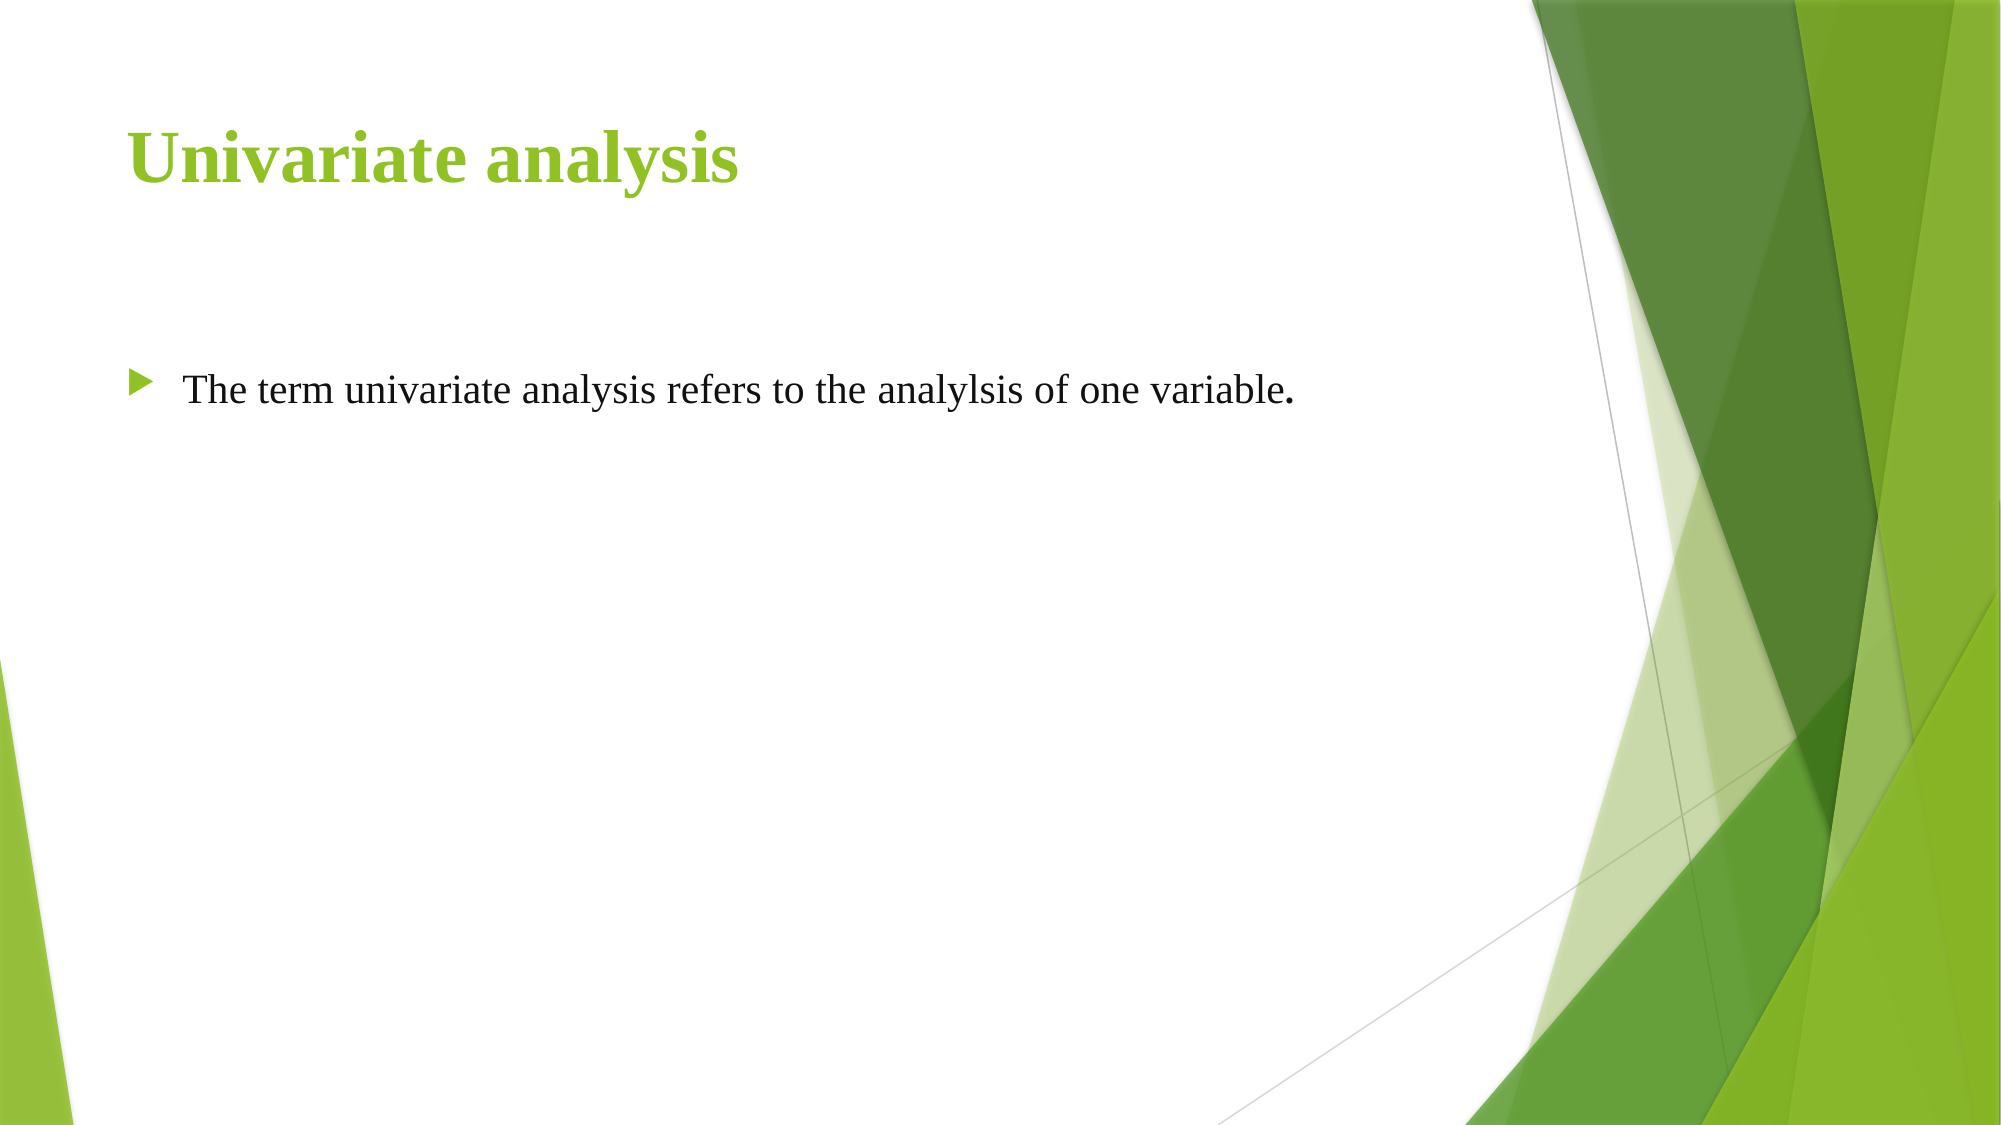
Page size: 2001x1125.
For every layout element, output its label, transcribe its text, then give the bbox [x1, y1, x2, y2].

title Univariate analysis [111, 99, 1522, 317]
list The term univariate analysis refers to the analylsis of one variable. [111, 354, 1522, 992]
